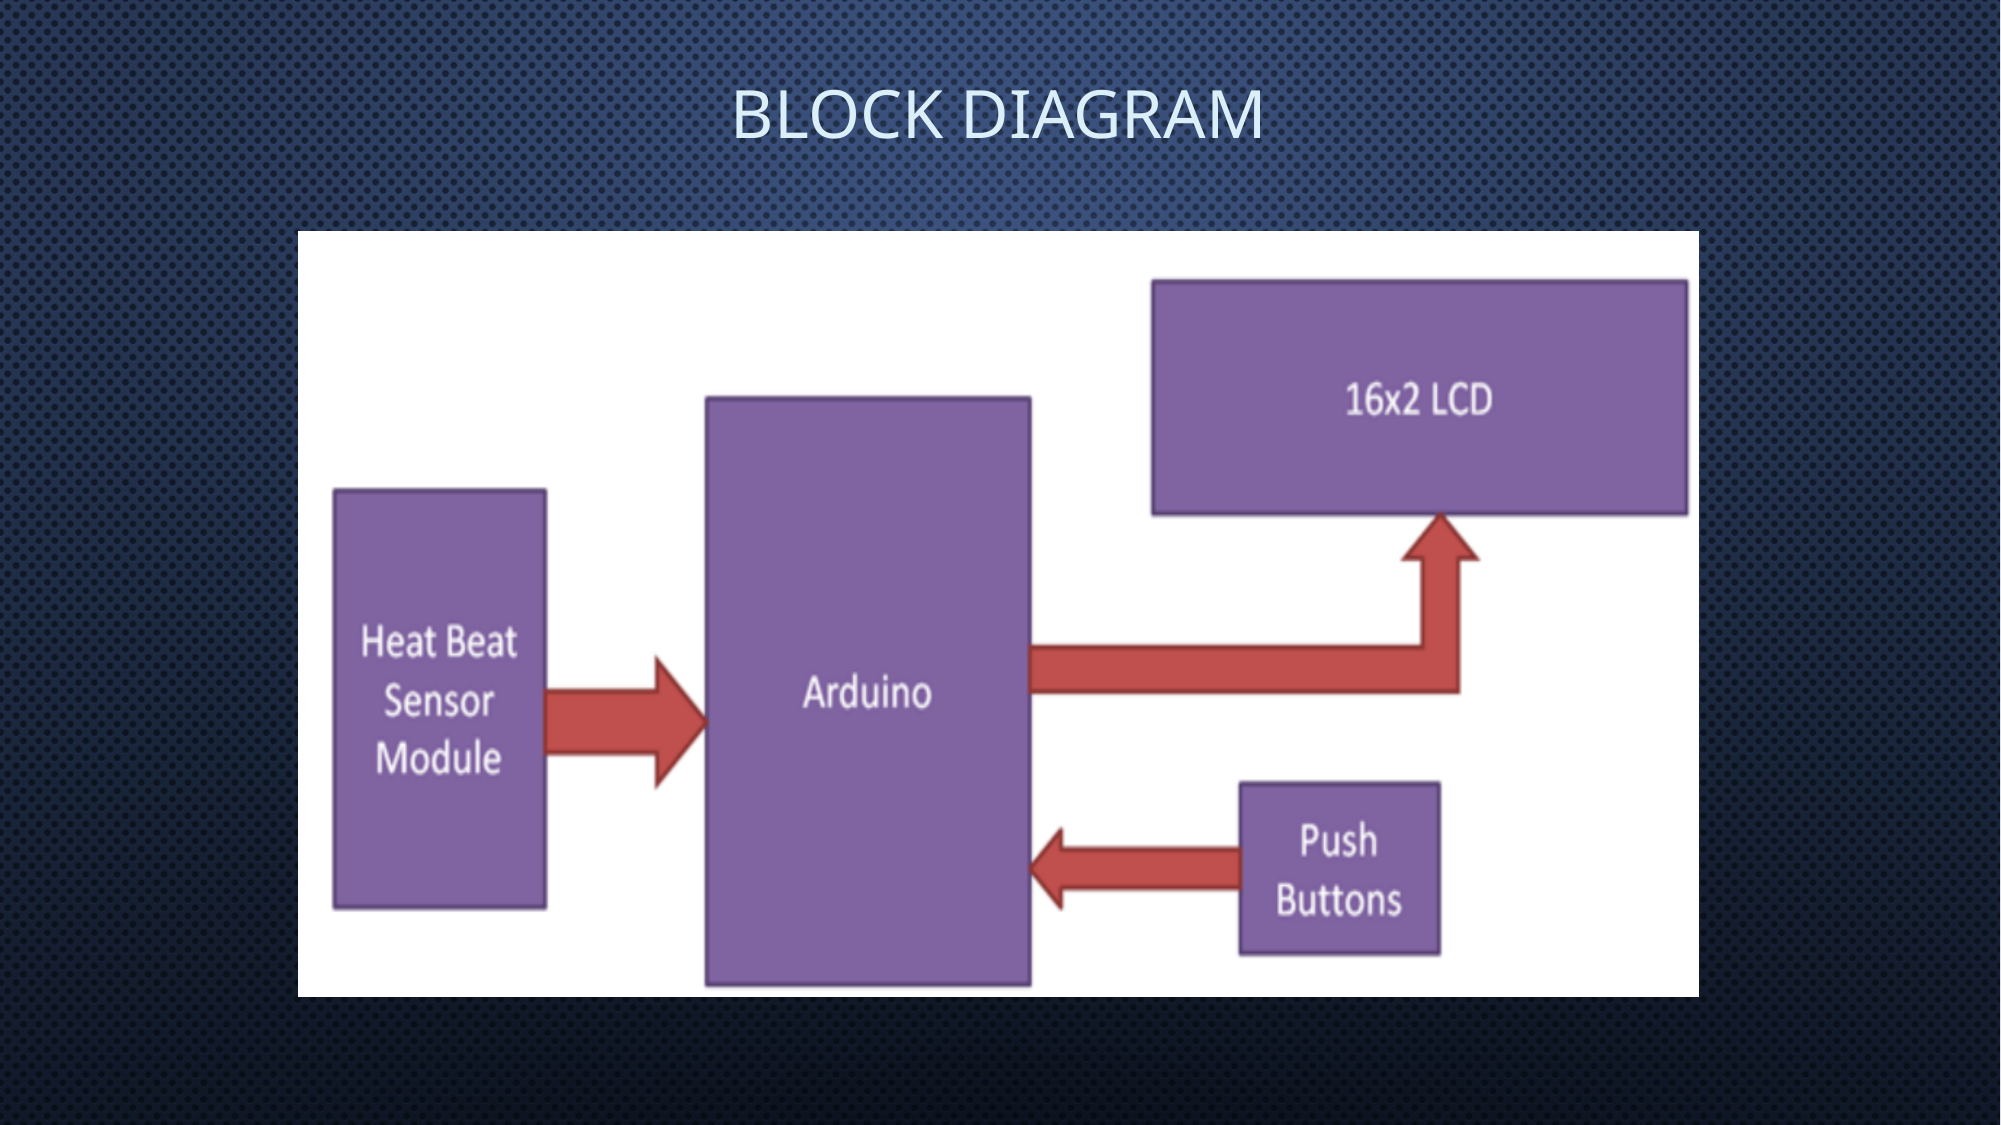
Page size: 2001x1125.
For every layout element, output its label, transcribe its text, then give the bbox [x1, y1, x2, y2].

picture [298, 231, 1699, 997]
title Block diagram [287, 51, 1711, 160]
